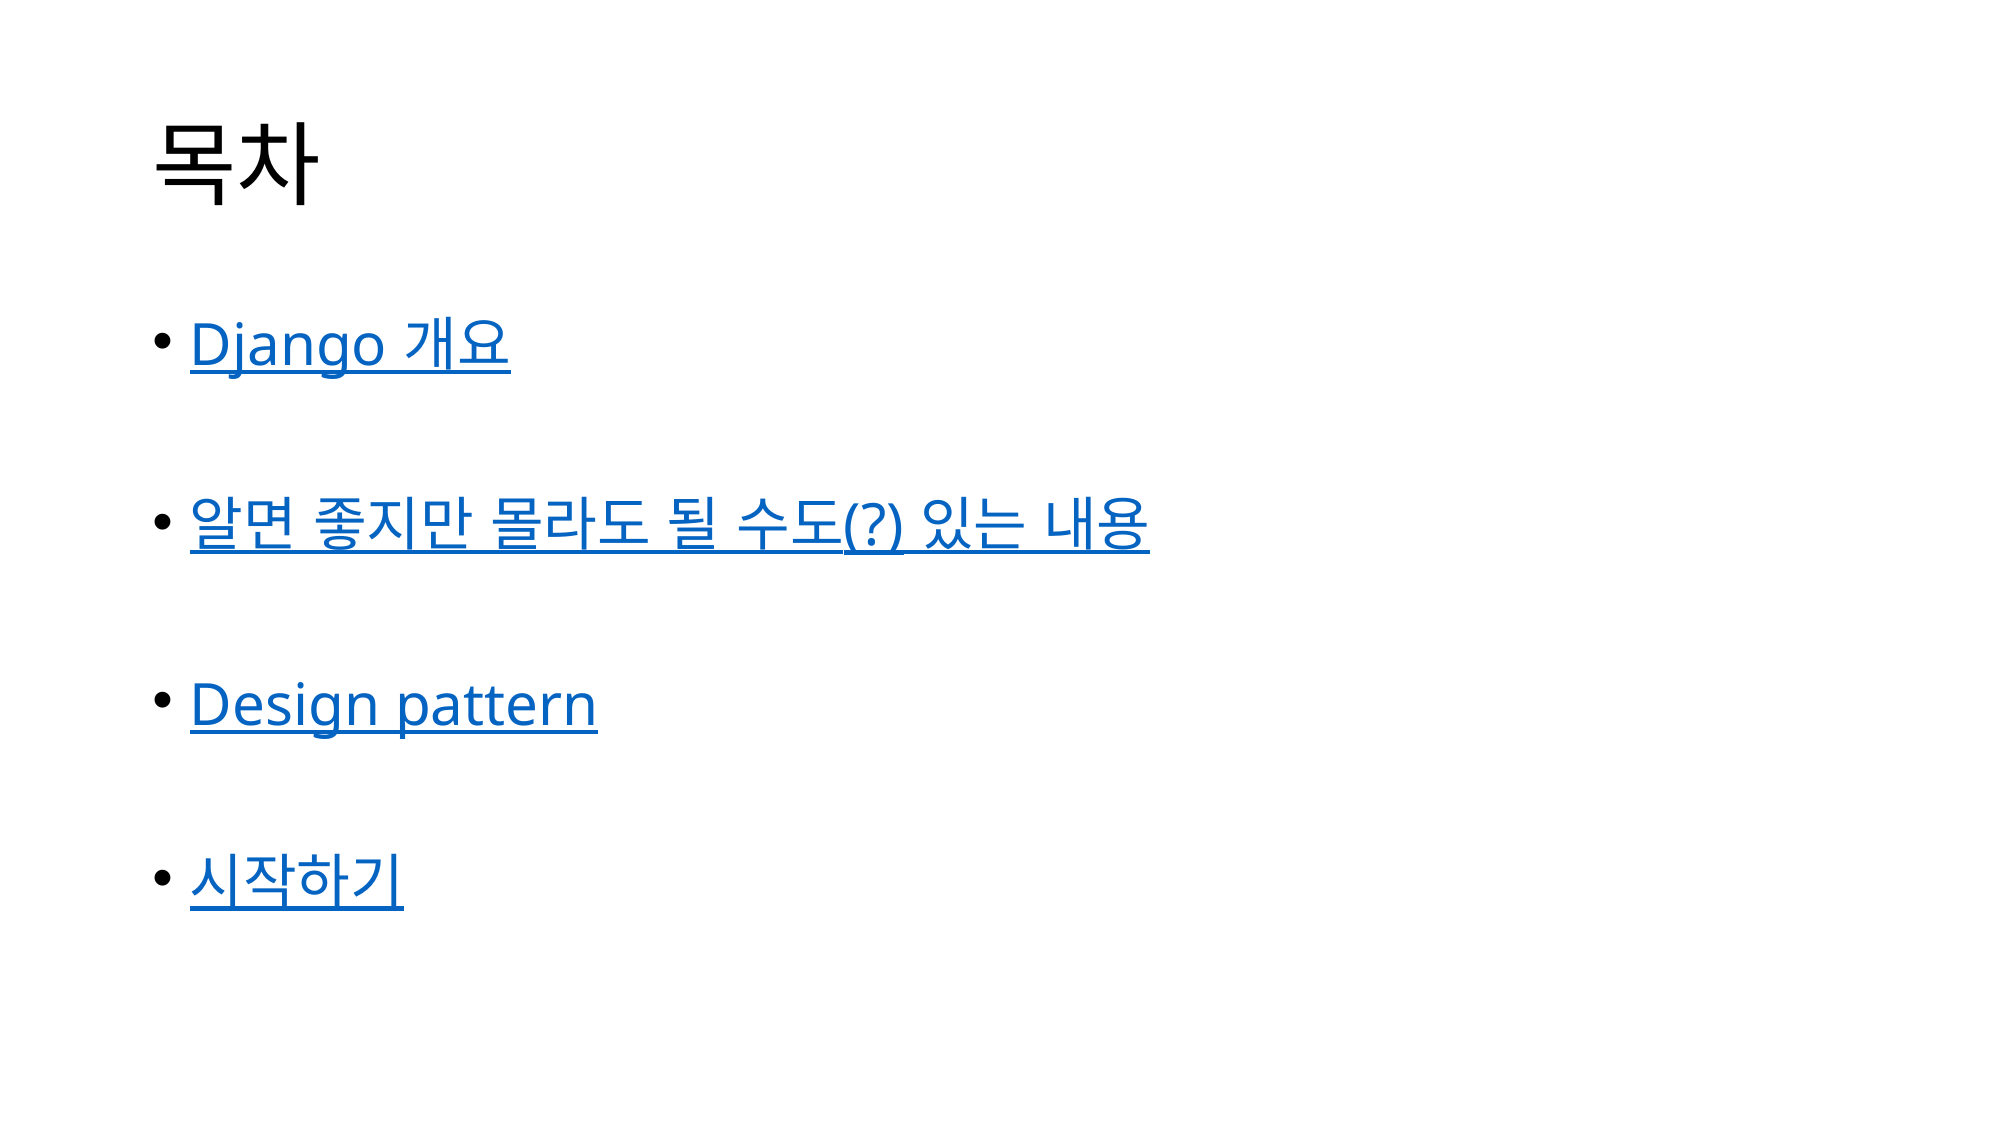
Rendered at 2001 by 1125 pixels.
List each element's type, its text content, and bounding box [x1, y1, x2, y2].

title 목차 [137, 59, 1863, 278]
list Django 개요 알면 좋지만 몰라도 될 수도(?) 있는 내용 Design pattern 시작하기 [137, 299, 1863, 1014]
